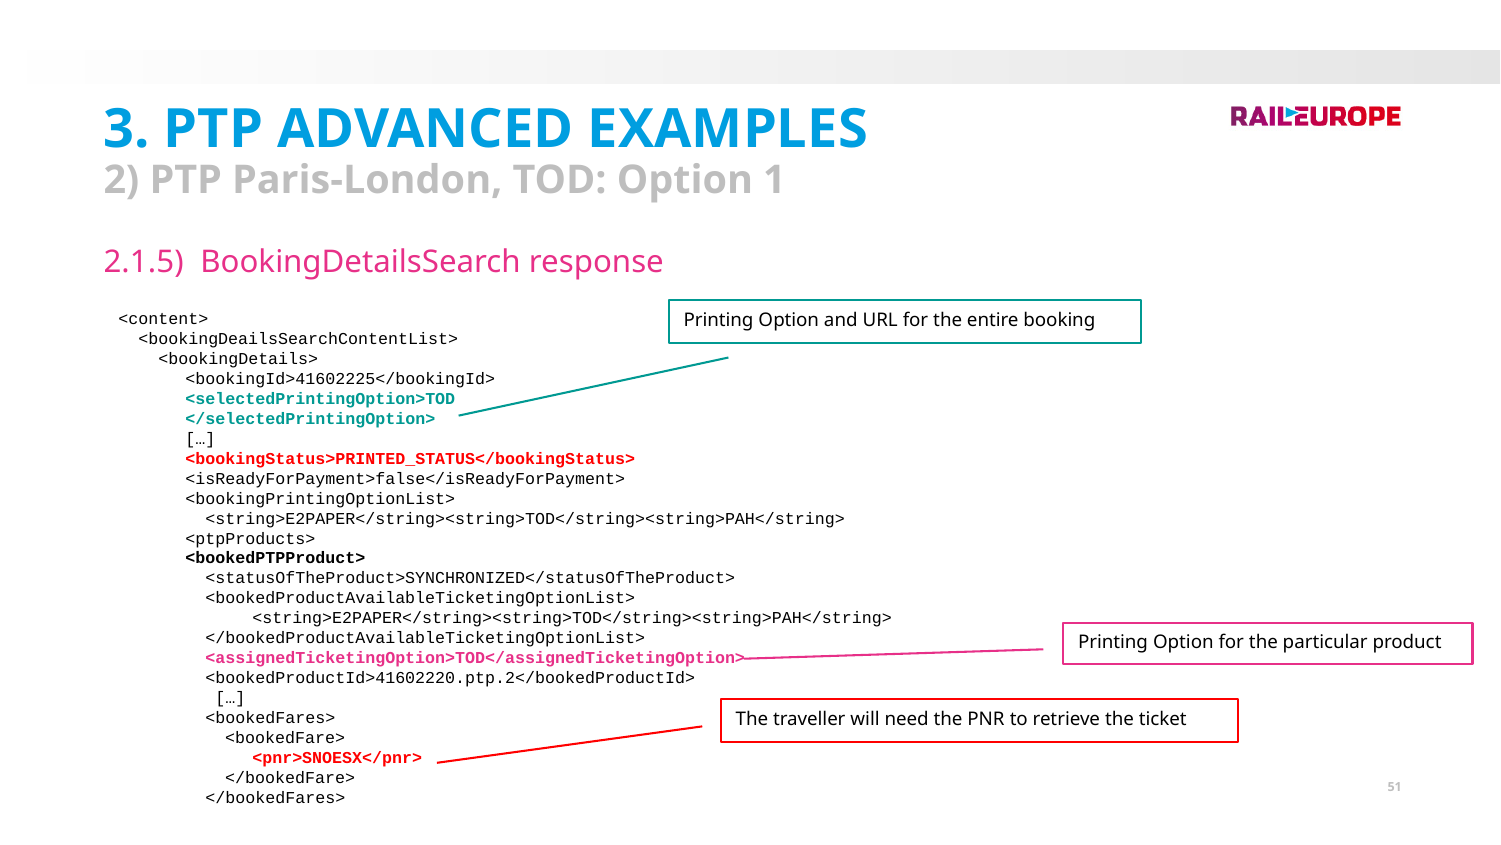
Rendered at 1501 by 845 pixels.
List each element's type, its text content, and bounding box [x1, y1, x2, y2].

list 3. PTP Advanced Examples 2) PTP Paris-London, TOD: Option 1 [103, 100, 1403, 214]
picture [1210, 88, 1418, 148]
text_box The traveller will need the PNR to retrieve the ticket [718, 697, 1240, 744]
text_box Printing Option and URL for the entire booking [666, 298, 1143, 345]
text_box The traveller will need the PNR to retrieve the ticket [436, 724, 703, 765]
text_box Printing Option for the particular product [743, 647, 1044, 661]
list 2.1.5) BookingDetailsSearch response [103, 241, 1403, 301]
text_box Printing Option for the particular product [1061, 621, 1475, 666]
text_box Printing Option and URL for the entire booking [458, 355, 729, 418]
text_box <content> <bookingDeailsSearchContentList> <bookingDetails> <bookingId>41602225</bookingId> <selectedPrintingOption>TOD </selectedPrintingOption> […] <bookingStatus>PRINTED_STATUS</bookingStatus> <isReadyForPayment>false</isReadyForPayment> <bookingPrintingOptionList> <string>E2PAPER</string><string>TOD</string><string>PAH</string> <ptpProducts> <bookedPTPProduct> <statusOfTheProduct>SYNCHRONIZED</statusOfTheProduct> <bookedProductAvailableTicketingOptionList> <string>E2PAPER</string><string>TOD</string><string>PAH</string> </bookedProductAvailableTicketingOptionList> <assignedTicketingOption>TOD</assignedTicketingOption> <bookedProductId>41602220.ptp.2</bookedProductId> […] <bookedFares> <bookedFare> <pnr>SNOESX</pnr> </bookedFare> </bookedFares> [103, 300, 1378, 815]
slide_number 51 [1287, 779, 1403, 821]
